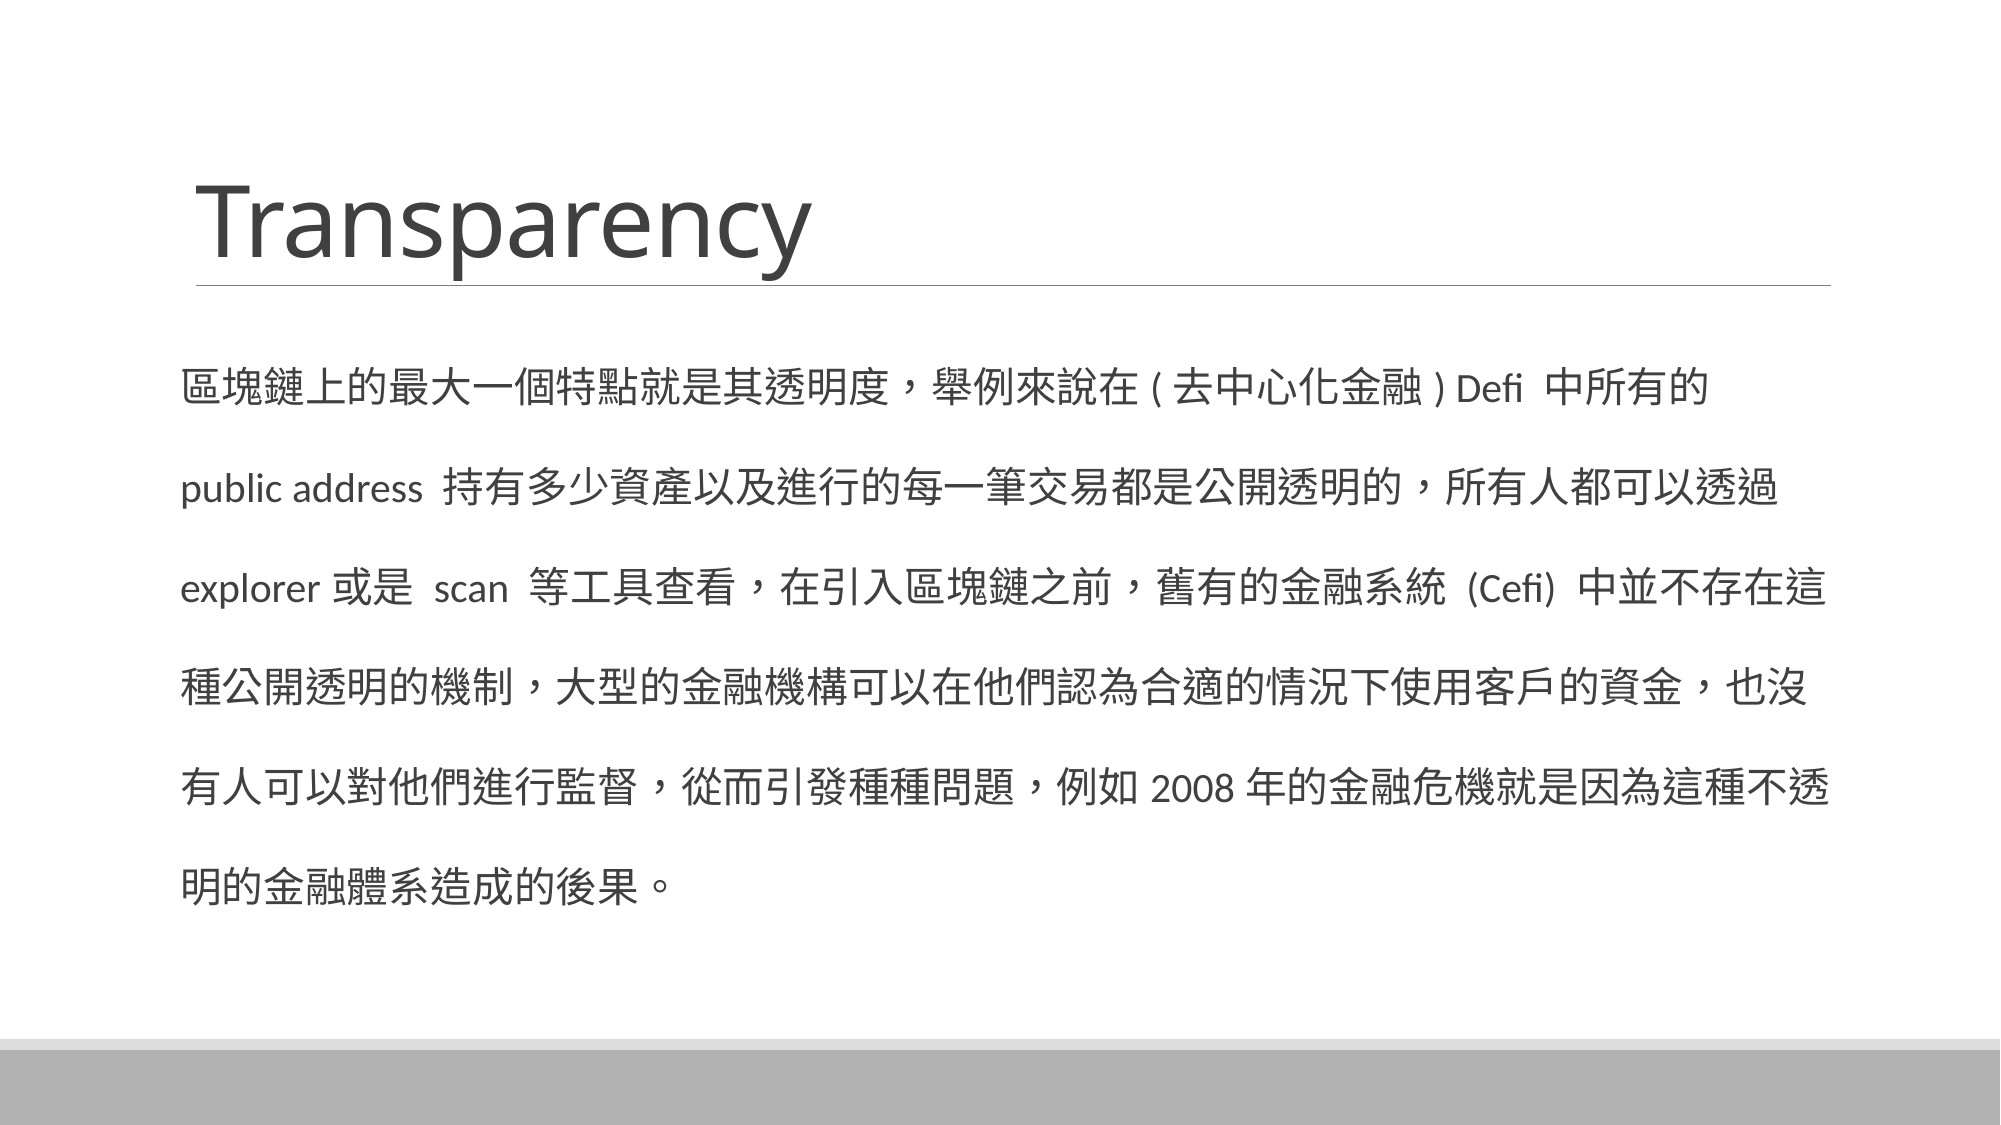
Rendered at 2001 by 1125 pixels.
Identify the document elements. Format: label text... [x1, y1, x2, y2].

title Transparency [180, 47, 1830, 285]
list 區塊鏈上的最大一個特點就是其透明度，舉例來說在(去中心化金融) Defi 中所有的 public address 持有多少資產以及進行的每一筆交易都是公開透明的，所有人都可以透過 explorer或是 scan 等工具查看，在引入區塊鏈之前，舊有的金融系統 (Cefi) 中並不存在這種公開透明的機制，大型的金融機構可以在他們認為合適的情況下使用客戶的資金，也沒有人可以對他們進行監督，從而引發種種問題，例如2008年的金融危機就是因為這種不透明的金融體系造成的後果。 [180, 302, 1830, 963]
